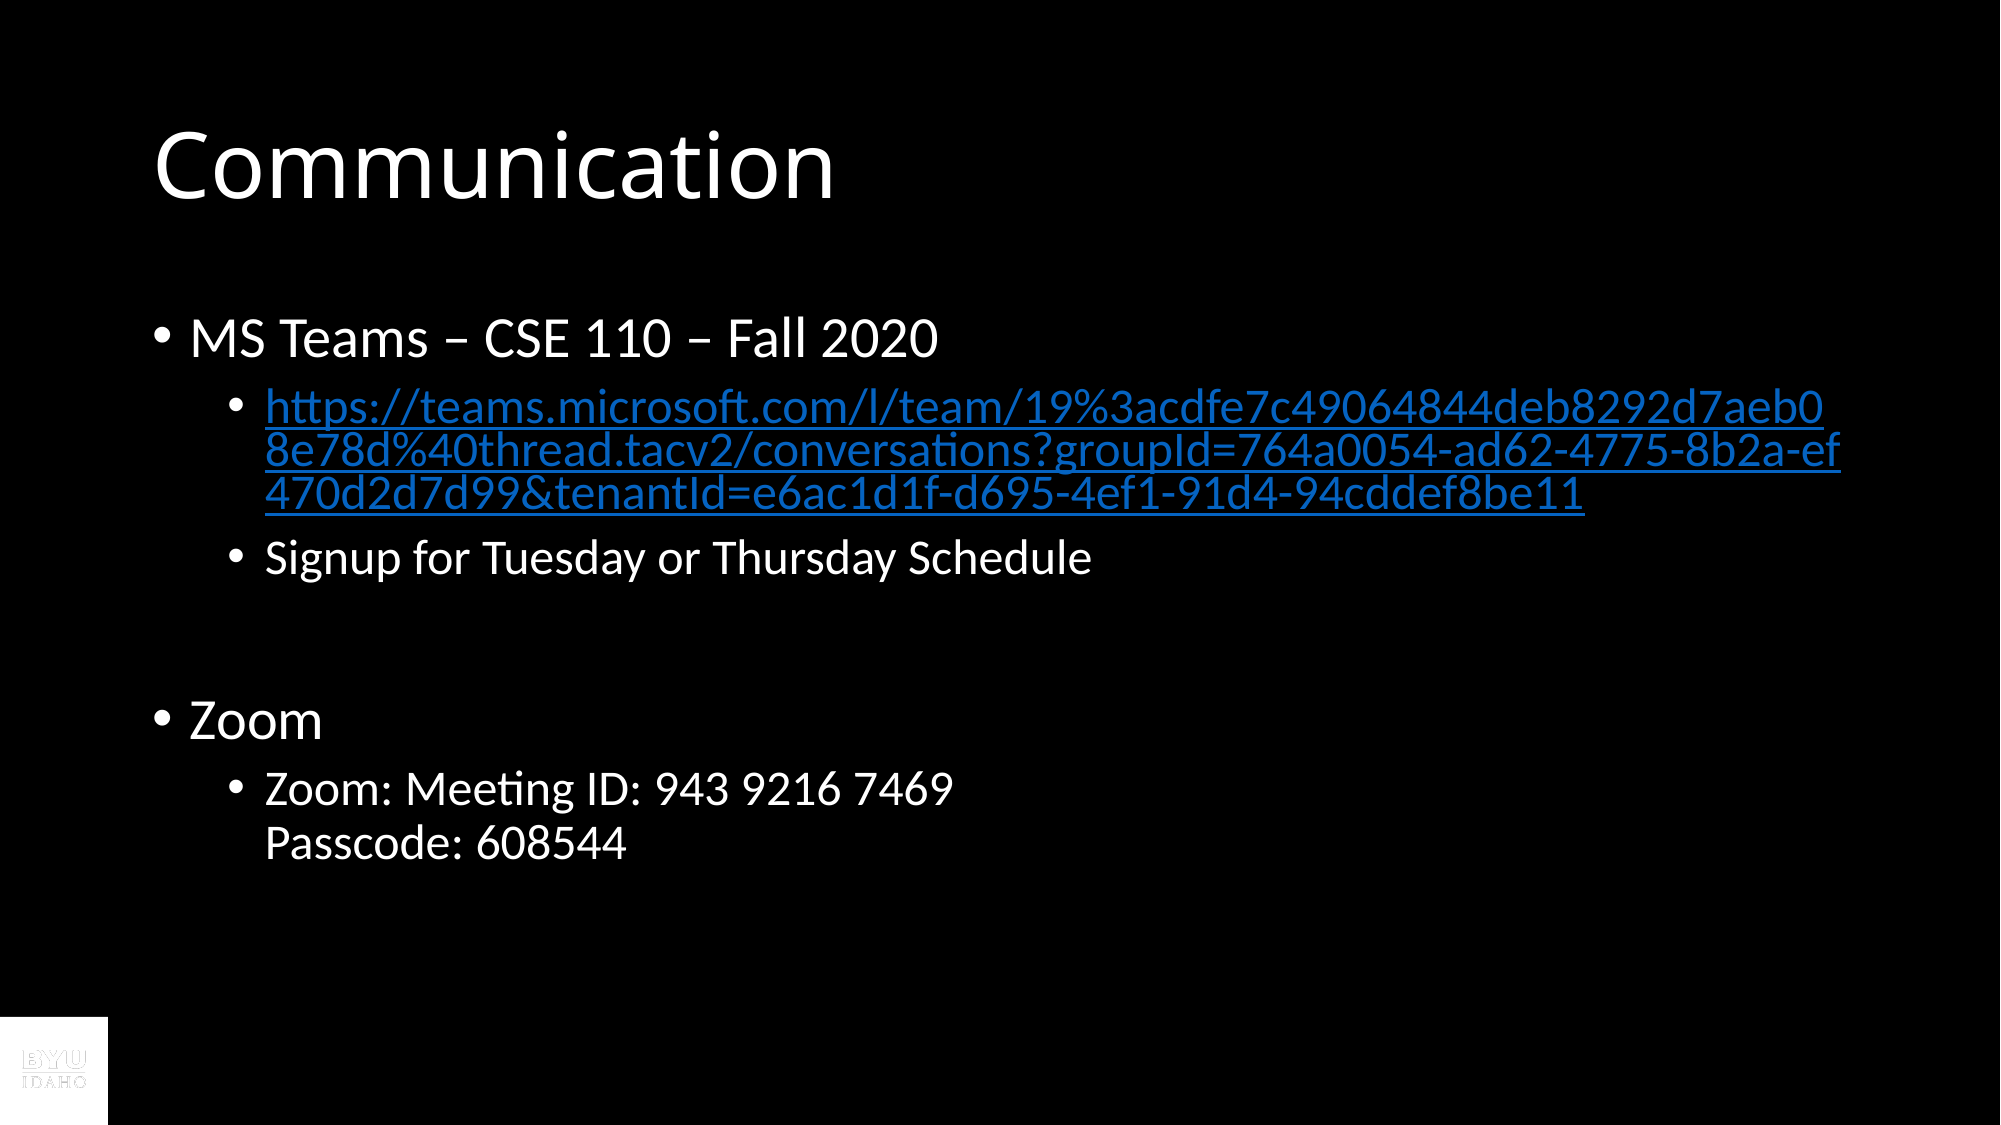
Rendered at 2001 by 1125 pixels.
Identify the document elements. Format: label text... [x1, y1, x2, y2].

title Communication [137, 59, 1863, 278]
list MS Teams – CSE 110 – Fall 2020 https://teams.microsoft.com/l/team/19%3acdfe7c49064844deb8292d7aeb08e78d%40thread.tacv2/conversations?groupId=764a0054-ad62-4775-8b2a-ef470d2d7d99&tenantId=e6ac1d1f-d695-4ef1-91d4-94cddef8be11 Signup for Tuesday or Thursday Schedule Zoom Zoom: Meeting ID: 943 9216 7469 Passcode: 608544 [137, 299, 1863, 1014]
